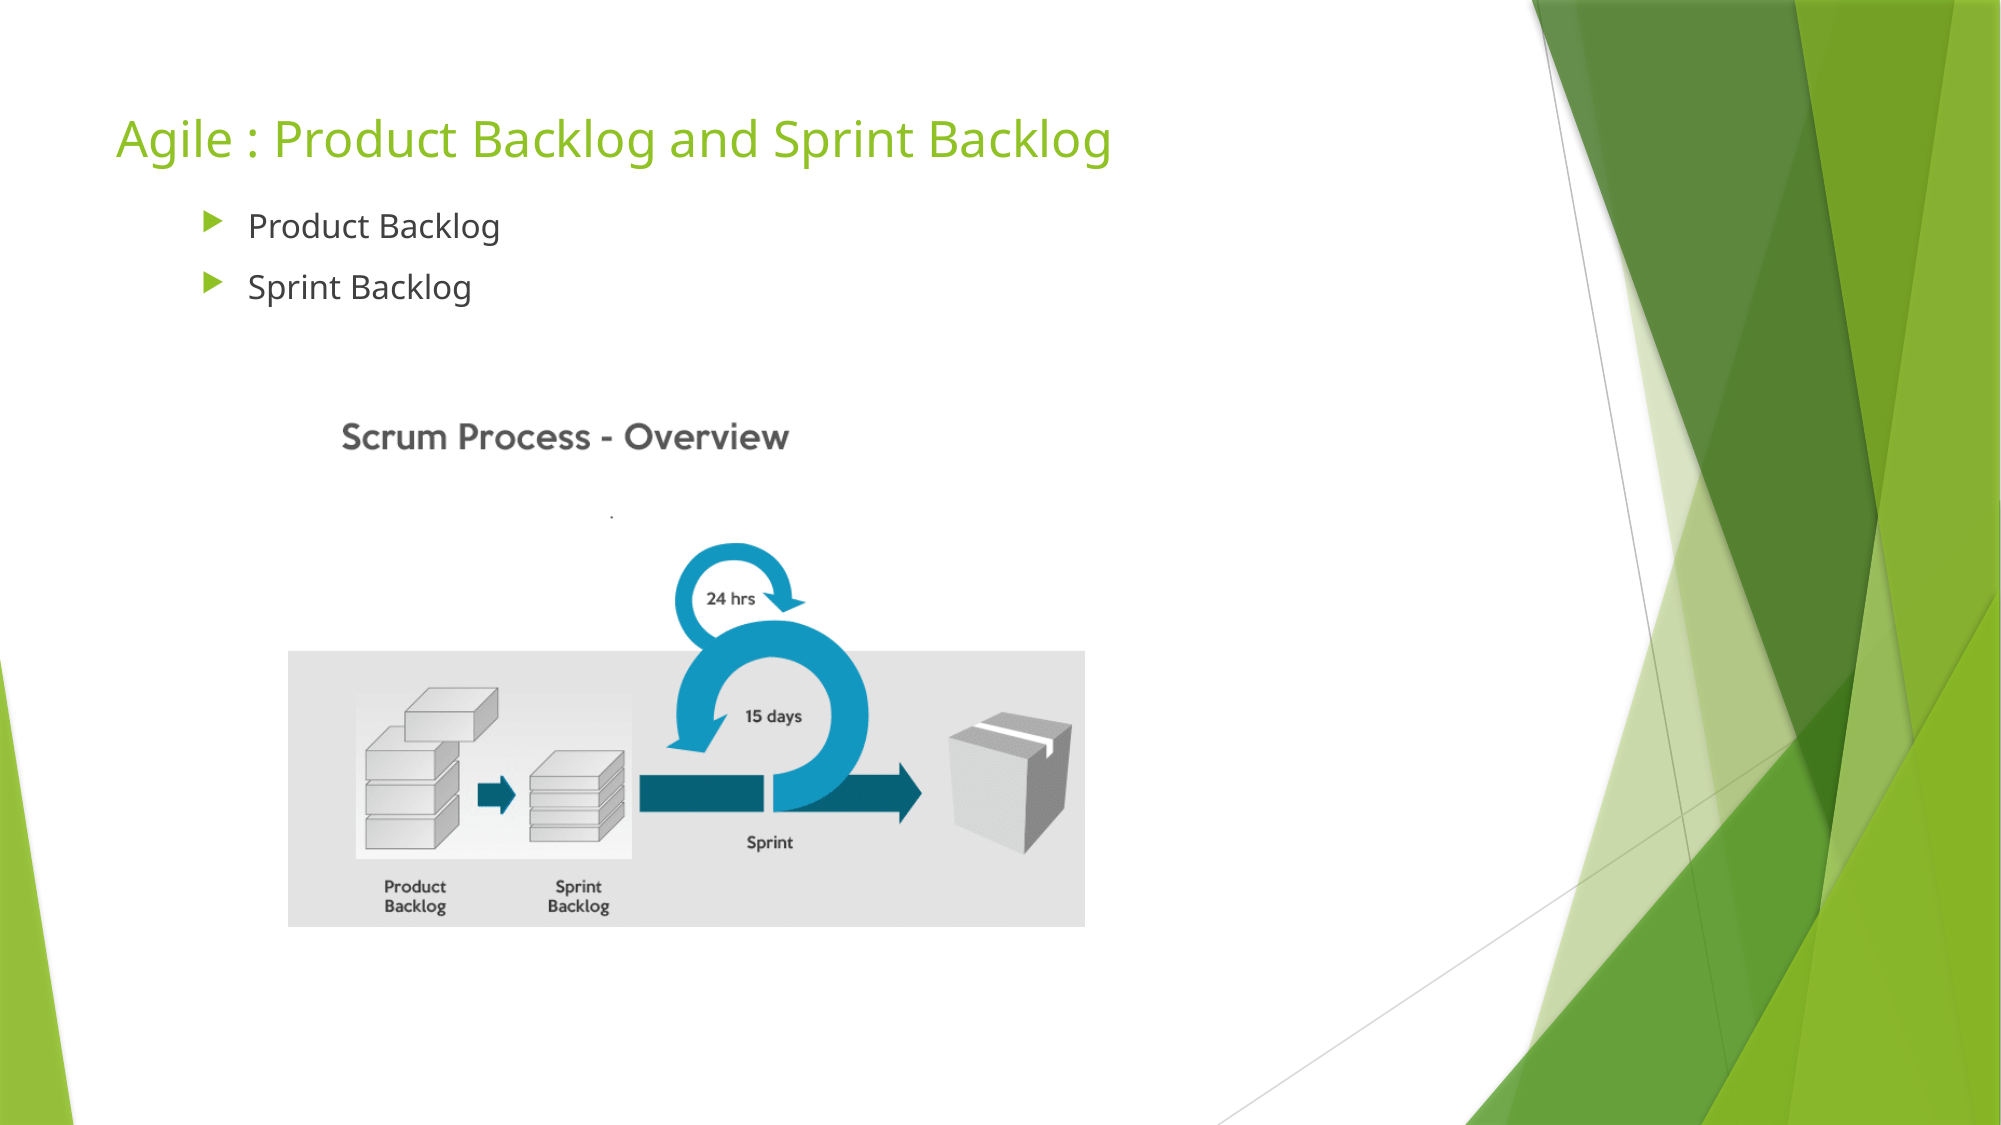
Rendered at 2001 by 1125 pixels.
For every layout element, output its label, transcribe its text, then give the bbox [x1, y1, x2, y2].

picture [288, 375, 1086, 928]
title Agile : Product Backlog and Sprint Backlog [101, 99, 1512, 177]
list Product Backlog Sprint Backlog [111, 198, 1522, 992]
